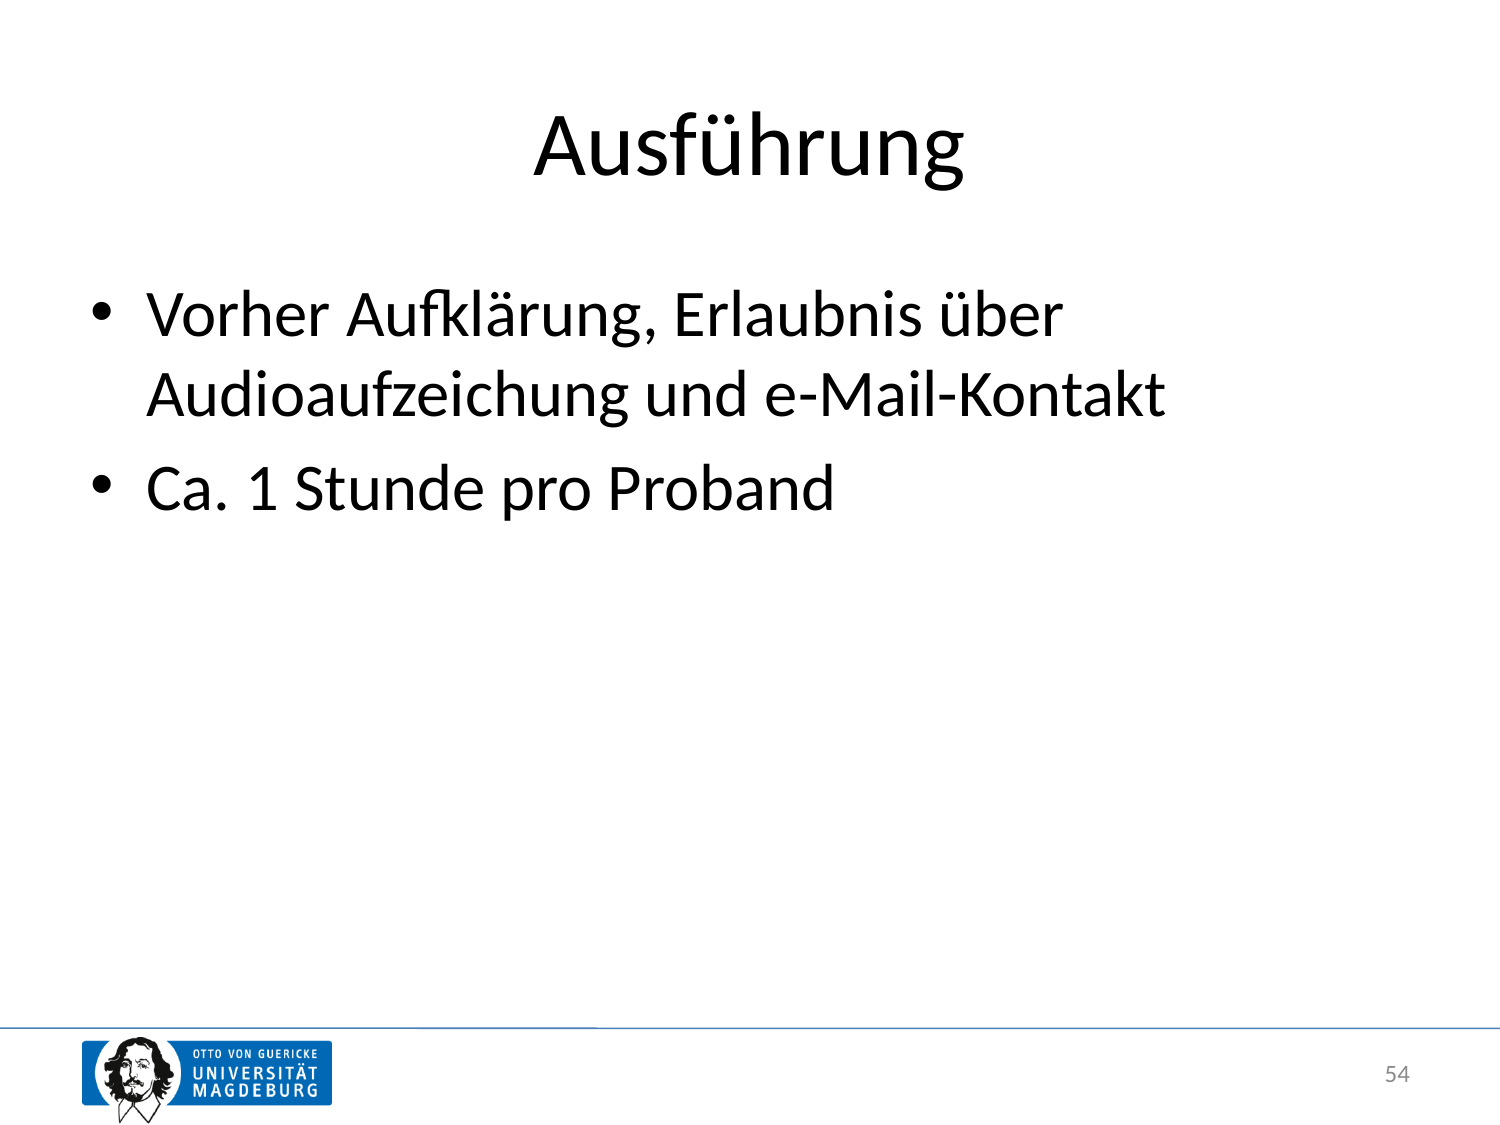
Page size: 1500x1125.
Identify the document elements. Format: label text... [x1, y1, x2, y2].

title Ausführung [75, 45, 1425, 233]
slide_number 54 [1289, 1042, 1425, 1103]
picture [82, 1037, 340, 1125]
list Vorher Aufklärung, Erlaubnis über Audioaufzeichung und e-Mail-Kontakt Ca. 1 Stunde pro Proband [75, 262, 1425, 1005]
